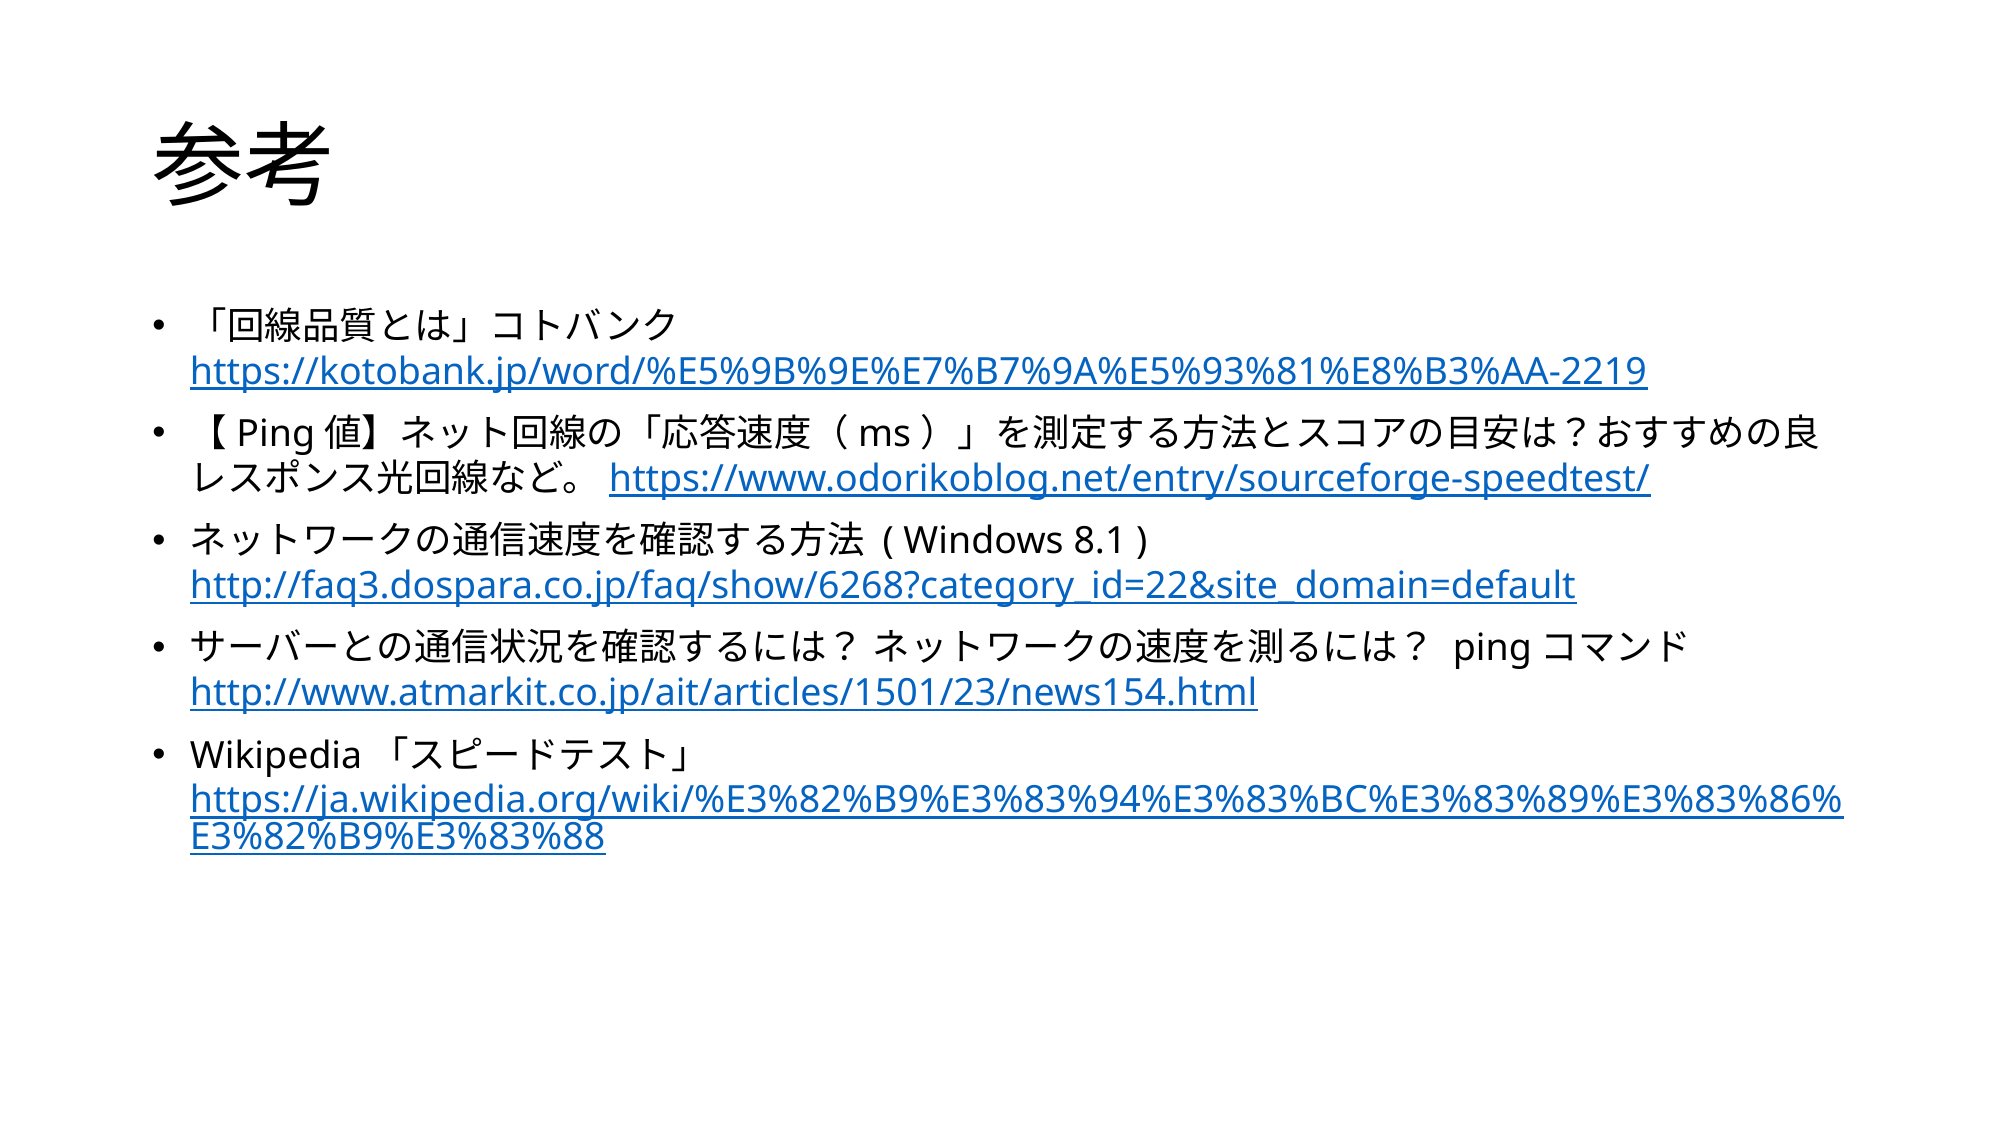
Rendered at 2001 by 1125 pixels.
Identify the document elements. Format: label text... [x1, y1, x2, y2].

list 「回線品質とは」コトバンクhttps://kotobank.jp/word/%E5%9B%9E%E7%B7%9A%E5%93%81%E8%B3%AA-2219 【Ping値】ネット回線の「応答速度（ms）」を測定する方法とスコアの目安は？おすすめの良レスポンス光回線など。https://www.odorikoblog.net/entry/sourceforge-speedtest/ ネットワークの通信速度を確認する方法 ( Windows 8.1 ) http://faq3.dospara.co.jp/faq/show/6268?category_id=22&site_domain=default サーバーとの通信状況を確認するには？ ネットワークの速度を測るには？ pingコマンドhttp://www.atmarkit.co.jp/ait/articles/1501/23/news154.html Wikipedia「スピードテスト」https://ja.wikipedia.org/wiki/%E3%82%B9%E3%83%94%E3%83%BC%E3%83%89%E3%83%86%E3%82%B9%E3%83%88 [137, 299, 1863, 1014]
title 参考 [137, 59, 1863, 278]
